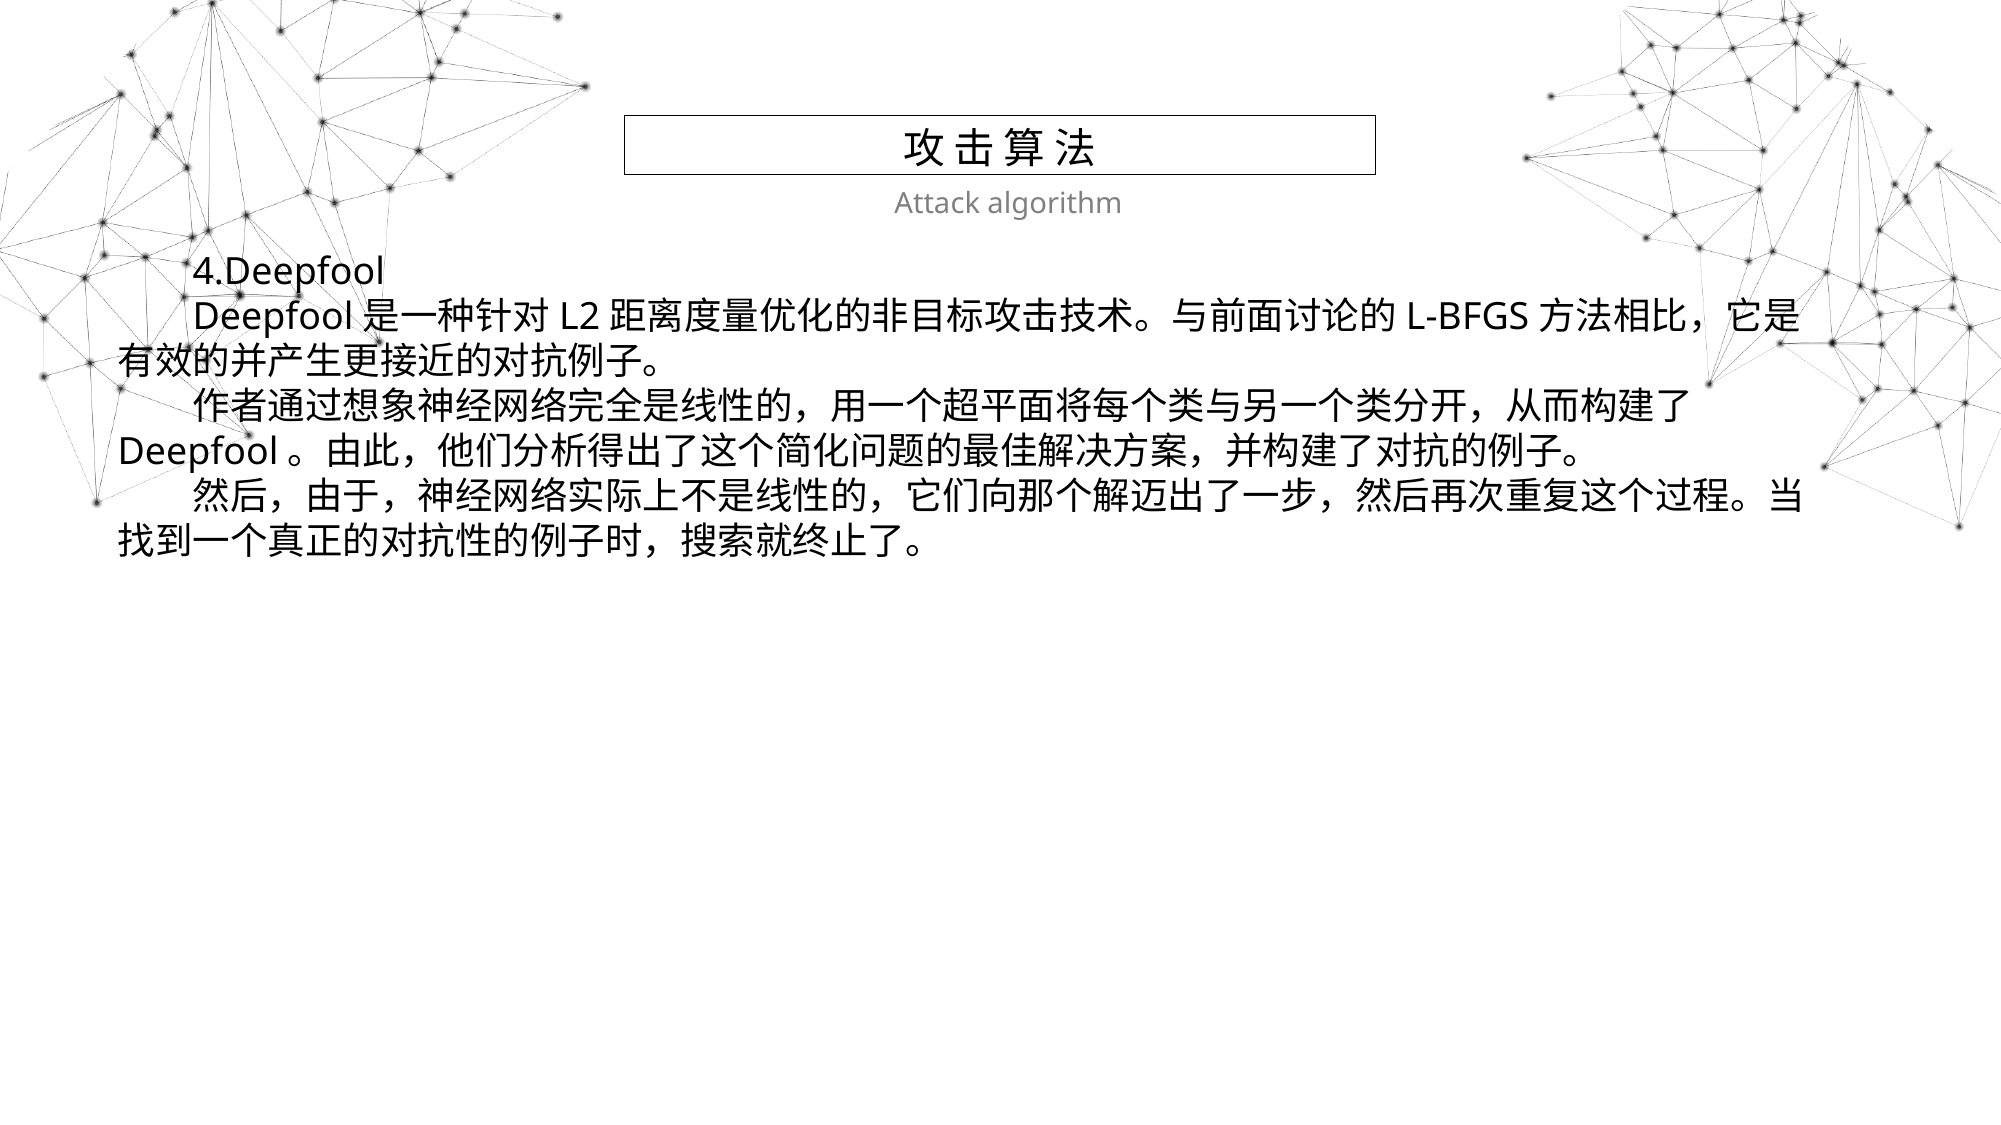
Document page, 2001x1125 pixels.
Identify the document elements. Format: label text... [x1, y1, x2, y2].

picture [1507, 80, 2000, 424]
picture [0, 0, 605, 386]
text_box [593, 114, 1407, 226]
text_box 4.Deepfool Deepfool是一种针对L2距离度量优化的非目标攻击技术。与前面讨论的L-BFGS方法相比，它是有效的并产生更接近的对抗例子。 作者通过想象神经网络完全是线性的，用一个超平面将每个类与另一个类分开，从而构建了Deepfool。由此，他们分析得出了这个简化问题的最佳解决方案，并构建了对抗的例子。 然后，由于，神经网络实际上不是线性的，它们向那个解迈出了一步，然后再次重复这个过程。当找到一个真正的对抗性的例子时，搜索就终止了。 [102, 239, 1837, 660]
